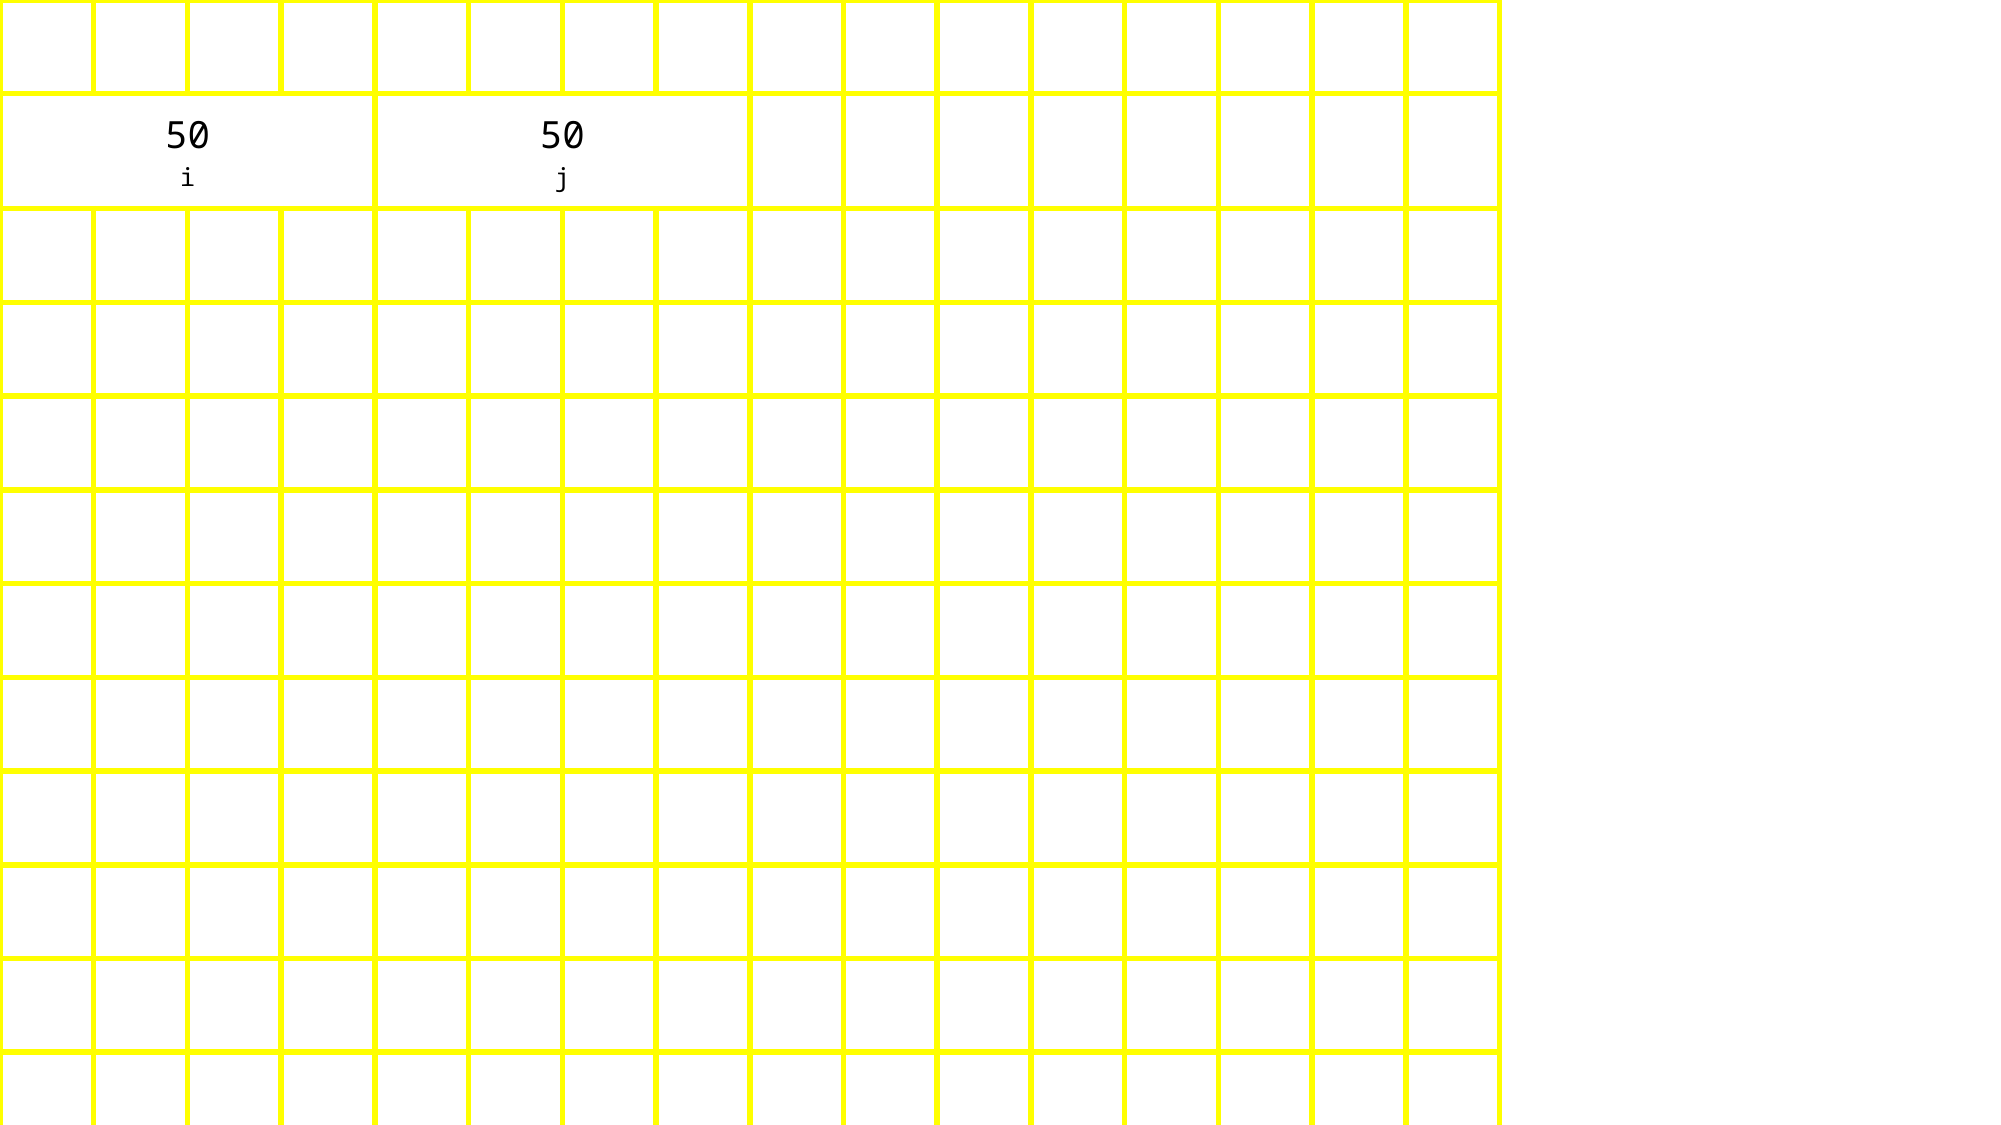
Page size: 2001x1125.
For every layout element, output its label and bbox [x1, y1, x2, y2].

table_cell [1127, 1055, 1216, 1125]
table_cell [1315, 493, 1403, 581]
table_cell [940, 96, 1028, 206]
table_cell [3, 868, 91, 956]
table_cell [940, 961, 1028, 1049]
table_cell [659, 211, 747, 300]
table_cell [3, 1055, 91, 1125]
table_cell [846, 211, 934, 300]
table_cell [565, 493, 653, 581]
table_cell [284, 868, 372, 956]
table_cell [846, 868, 934, 956]
table_cell [96, 868, 185, 956]
table_cell [753, 96, 841, 206]
table_cell [96, 1055, 185, 1125]
table_cell [753, 211, 841, 300]
table_cell [1221, 211, 1309, 300]
table_cell [471, 305, 560, 393]
table_cell [284, 211, 372, 300]
table_cell [846, 493, 934, 581]
table_cell [3, 586, 91, 675]
table_cell [1034, 868, 1122, 956]
table_cell [1409, 211, 1497, 300]
table_cell [471, 774, 560, 862]
table_cell [96, 961, 185, 1049]
table_cell [3, 961, 91, 1049]
table_cell [471, 586, 560, 675]
table_cell [190, 399, 278, 487]
table_cell [378, 399, 466, 487]
table_cell [565, 399, 653, 487]
table_cell [1409, 961, 1497, 1049]
table_cell [565, 680, 653, 768]
table_cell [1221, 399, 1309, 487]
table_cell [378, 211, 466, 300]
table_cell [190, 493, 278, 581]
table_cell [1409, 96, 1497, 206]
table_cell [378, 961, 466, 1049]
table_cell [471, 961, 560, 1049]
table_cell [940, 868, 1028, 956]
table_cell [659, 399, 747, 487]
table_cell [190, 305, 278, 393]
table_cell [378, 96, 747, 206]
table_cell [96, 399, 185, 487]
table_cell [284, 493, 372, 581]
table_cell [1315, 774, 1403, 862]
table_cell [284, 399, 372, 487]
table_cell [1315, 961, 1403, 1049]
table_cell [471, 493, 560, 581]
table_cell [96, 493, 185, 581]
table_cell [1034, 774, 1122, 862]
table_cell [565, 1055, 653, 1125]
table_cell [846, 680, 934, 768]
table_cell [1409, 305, 1497, 393]
table_cell [1127, 680, 1216, 768]
table_cell [753, 961, 841, 1049]
table_cell [1034, 305, 1122, 393]
table_cell [190, 961, 278, 1049]
table_cell [190, 586, 278, 675]
table_cell [659, 493, 747, 581]
table_cell [471, 399, 560, 487]
table_cell [565, 774, 653, 862]
table_cell [284, 305, 372, 393]
table_cell [659, 586, 747, 675]
table_header [3, 3, 91, 91]
table_cell [1315, 399, 1403, 487]
table_cell [3, 493, 91, 581]
table_cell [846, 305, 934, 393]
table_cell [565, 961, 653, 1049]
table_cell [284, 961, 372, 1049]
table_cell [1034, 1055, 1122, 1125]
table_cell [1409, 586, 1497, 675]
table_cell [753, 1055, 841, 1125]
table_cell [1127, 96, 1216, 206]
table_cell [1034, 961, 1122, 1049]
table_cell [1034, 680, 1122, 768]
table_cell [659, 774, 747, 862]
table_cell [1221, 680, 1309, 768]
table_cell [1034, 493, 1122, 581]
table_header [96, 3, 185, 91]
table_cell [378, 868, 466, 956]
table_cell [1221, 868, 1309, 956]
table_cell [846, 961, 934, 1049]
table_cell [378, 774, 466, 862]
table_cell [1409, 493, 1497, 581]
table_cell [1315, 1055, 1403, 1125]
table_cell [1409, 399, 1497, 487]
table_header [1315, 3, 1403, 91]
table_cell [846, 96, 934, 206]
table_cell [940, 680, 1028, 768]
table_cell [1127, 586, 1216, 675]
table_cell [284, 1055, 372, 1125]
table_cell [284, 586, 372, 675]
table_cell [659, 868, 747, 956]
table_cell [378, 305, 466, 393]
table_cell [1034, 96, 1122, 206]
table_cell [659, 680, 747, 768]
table_cell [190, 868, 278, 956]
table_header [378, 3, 466, 91]
table_cell [753, 868, 841, 956]
table_cell [190, 211, 278, 300]
table_cell [846, 586, 934, 675]
table_cell [659, 961, 747, 1049]
table_cell [940, 493, 1028, 581]
table_header [1221, 3, 1309, 91]
table_cell [659, 305, 747, 393]
table_cell [1221, 586, 1309, 675]
table_cell [3, 680, 91, 768]
table_cell [940, 399, 1028, 487]
table_header [1127, 3, 1216, 91]
table_cell [846, 1055, 934, 1125]
table_cell [940, 1055, 1028, 1125]
table_cell [1127, 305, 1216, 393]
table_cell [378, 586, 466, 675]
table_cell [1315, 211, 1403, 300]
table_cell [1127, 211, 1216, 300]
table_cell [1034, 399, 1122, 487]
table_cell [1221, 96, 1309, 206]
table_cell [565, 211, 653, 300]
table_cell [378, 680, 466, 768]
table_header [846, 3, 934, 91]
table_cell [753, 493, 841, 581]
table_cell [1034, 586, 1122, 675]
table_cell [940, 774, 1028, 862]
table_header [565, 3, 653, 91]
table_cell [940, 305, 1028, 393]
table_cell [96, 680, 185, 768]
table_cell [1034, 211, 1122, 300]
table_cell [1221, 961, 1309, 1049]
table_cell [96, 586, 185, 675]
table_cell [753, 399, 841, 487]
table_cell [96, 211, 185, 300]
table_header [1409, 3, 1497, 91]
table_header [471, 3, 560, 91]
table_cell [1127, 399, 1216, 487]
table_cell [940, 586, 1028, 675]
table_header [284, 3, 372, 91]
table_cell [471, 211, 560, 300]
table_cell [3, 774, 91, 862]
table_cell [378, 493, 466, 581]
table_cell [659, 1055, 747, 1125]
table_cell [1127, 961, 1216, 1049]
table_cell [1127, 868, 1216, 956]
table_cell [1127, 493, 1216, 581]
table_cell [846, 399, 934, 487]
table_cell [1221, 305, 1309, 393]
table_cell [471, 868, 560, 956]
table_cell [96, 305, 185, 393]
table_cell [1315, 586, 1403, 675]
table_cell [565, 868, 653, 956]
table_header [1034, 3, 1122, 91]
table_cell [753, 305, 841, 393]
table_cell [1221, 774, 1309, 862]
table_header [940, 3, 1028, 91]
table_cell [1315, 680, 1403, 768]
table_cell [565, 305, 653, 393]
table_cell [1409, 1055, 1497, 1125]
table_cell [190, 1055, 278, 1125]
table_cell [3, 305, 91, 393]
table_cell [3, 96, 372, 206]
table_cell [1315, 96, 1403, 206]
table_cell [284, 774, 372, 862]
table_cell [1221, 493, 1309, 581]
table_cell [190, 680, 278, 768]
table_cell [1127, 774, 1216, 862]
table_cell [565, 586, 653, 675]
table_cell [96, 774, 185, 862]
table_cell [190, 774, 278, 862]
table_cell [1409, 680, 1497, 768]
table_cell [378, 1055, 466, 1125]
table_cell [3, 211, 91, 300]
table_cell [940, 211, 1028, 300]
table_header [659, 3, 747, 91]
table_cell [284, 680, 372, 768]
table_cell [1315, 305, 1403, 393]
table_cell [753, 680, 841, 768]
table_header [190, 3, 278, 91]
table_header [753, 3, 841, 91]
table_cell [471, 680, 560, 768]
table_cell [1221, 1055, 1309, 1125]
table_cell [471, 1055, 560, 1125]
table_cell [1409, 774, 1497, 862]
table_cell [753, 774, 841, 862]
table_cell [753, 586, 841, 675]
table_cell [1409, 868, 1497, 956]
table_cell [3, 399, 91, 487]
table_cell [846, 774, 934, 862]
table_cell [1315, 868, 1403, 956]
